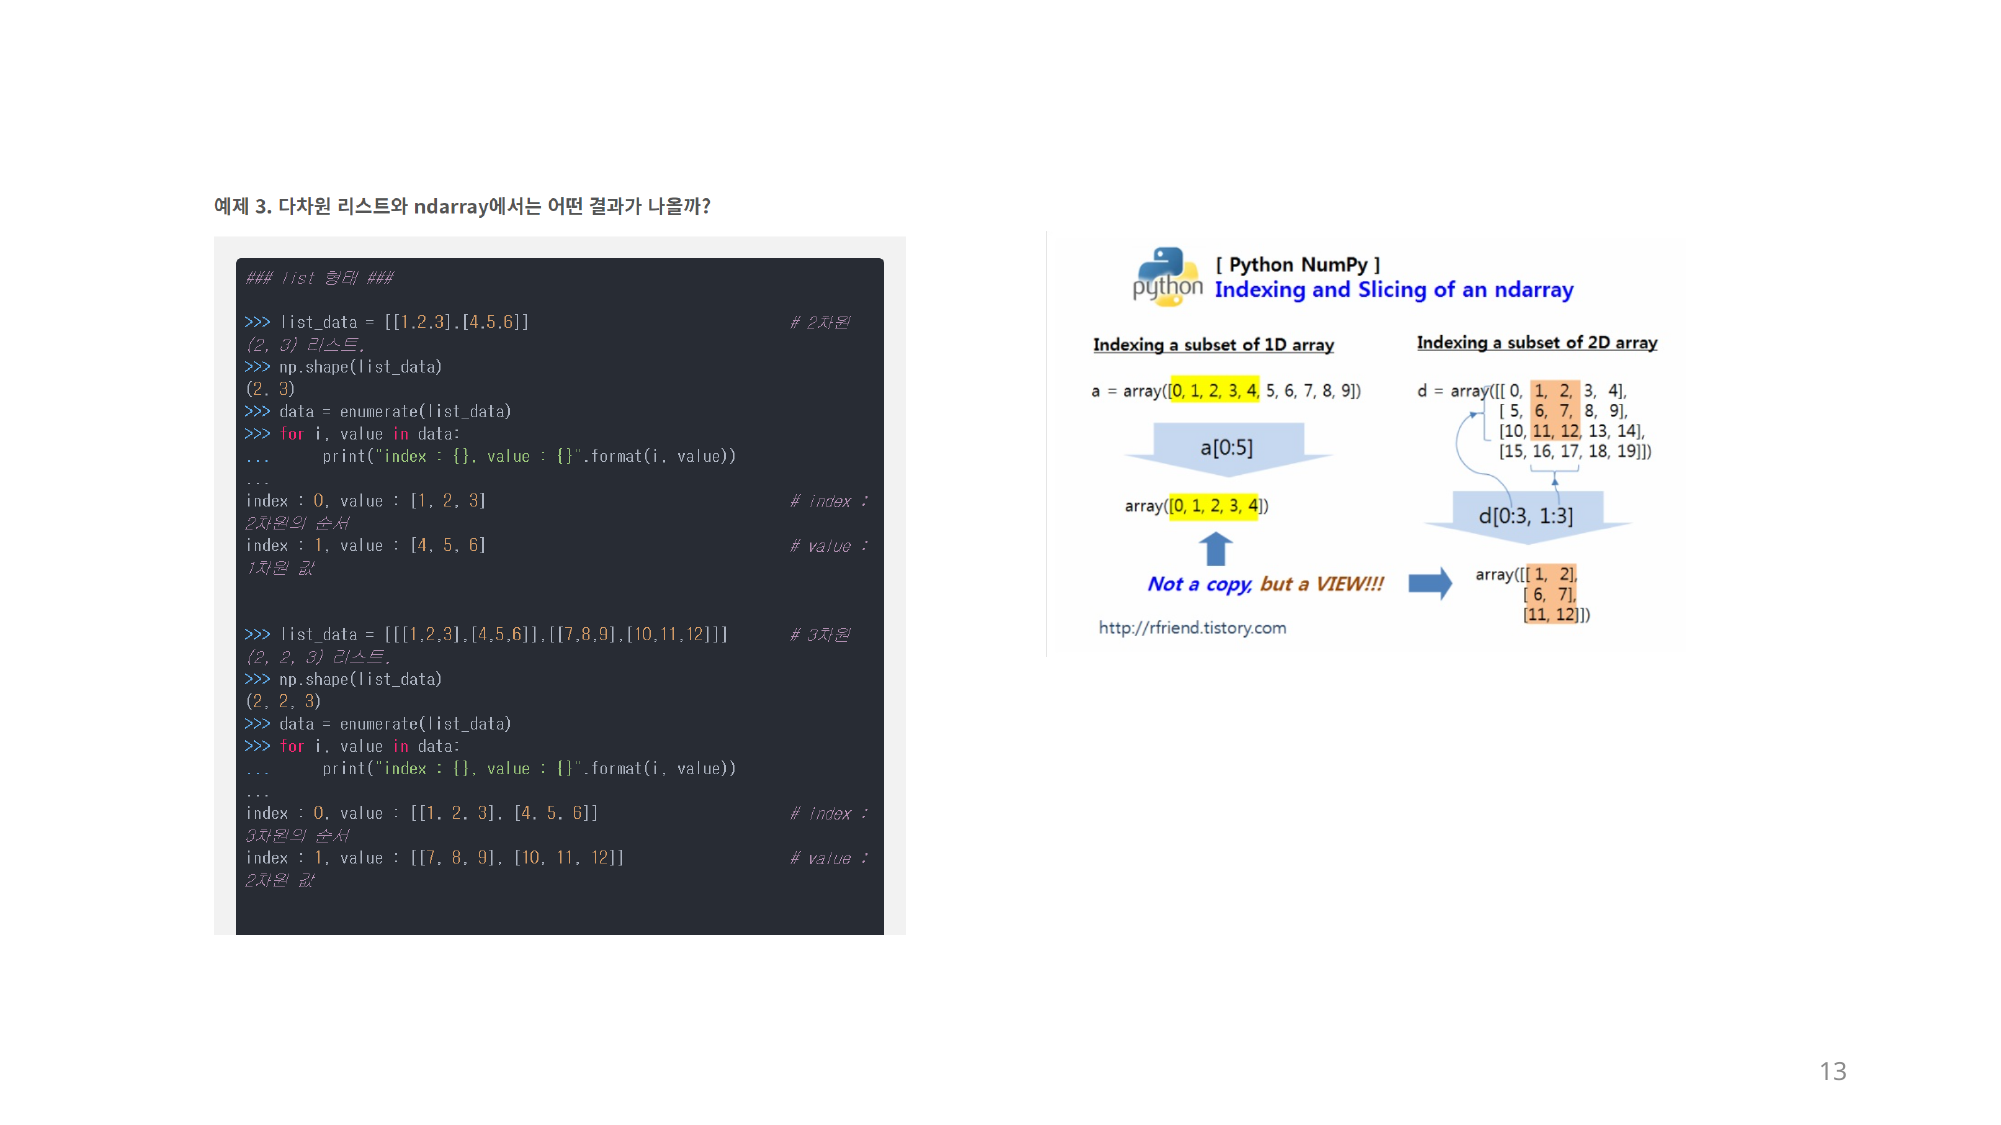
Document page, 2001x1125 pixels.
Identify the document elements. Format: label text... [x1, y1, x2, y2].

picture [183, 180, 971, 935]
slide_number 13 [1412, 1042, 1863, 1103]
picture [1045, 231, 1686, 657]
